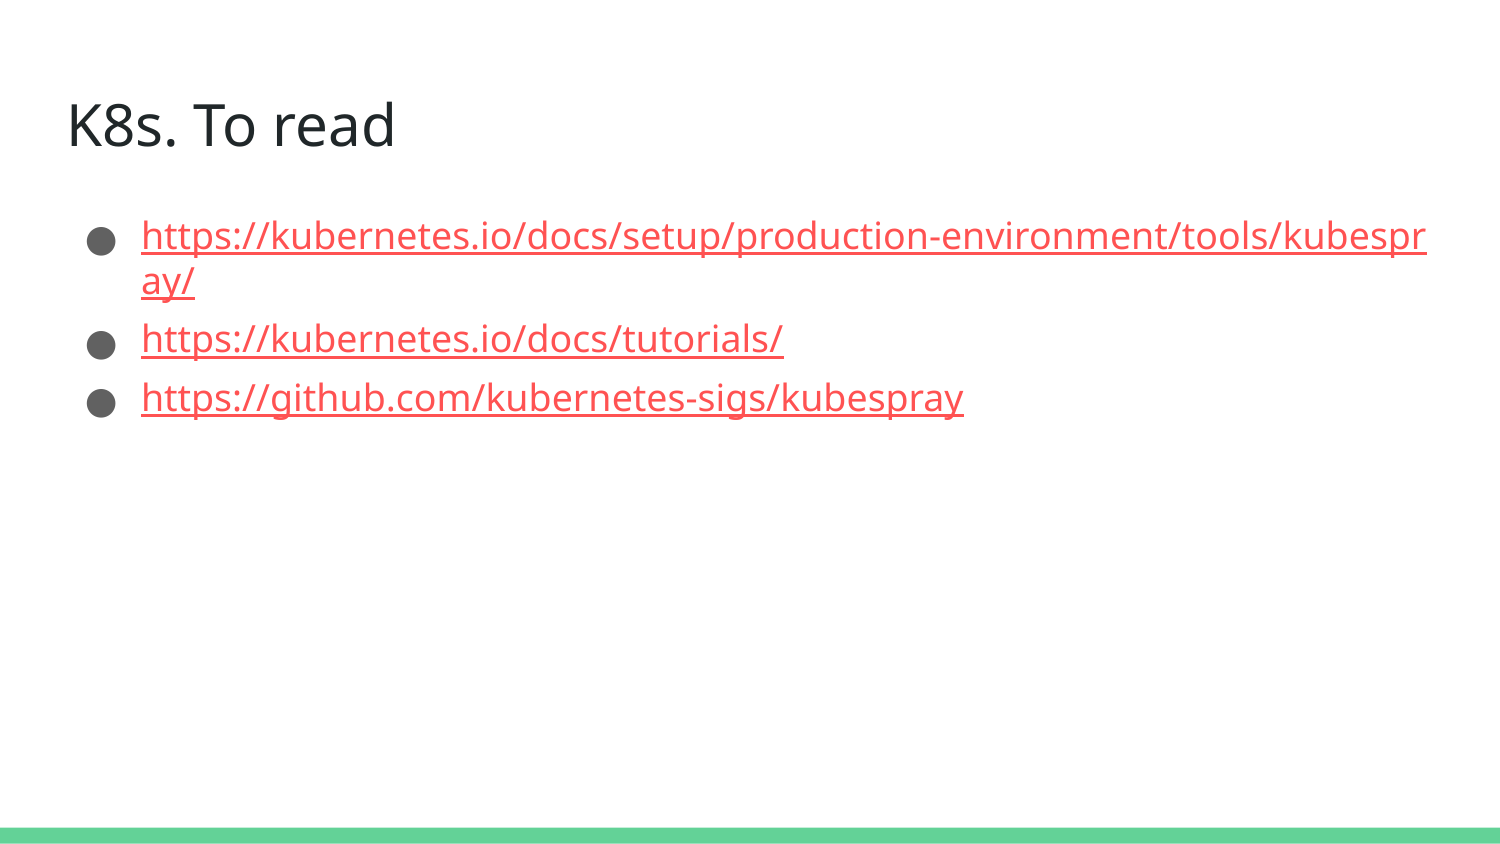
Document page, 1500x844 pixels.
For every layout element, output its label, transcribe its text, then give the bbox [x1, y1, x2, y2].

list https://kubernetes.io/docs/setup/production-environment/tools/kubespray/ https://kubernetes.io/docs/tutorials/ https://github.com/kubernetes-sigs/kubespray [51, 189, 1449, 750]
title K8s. To read [51, 72, 1449, 167]
